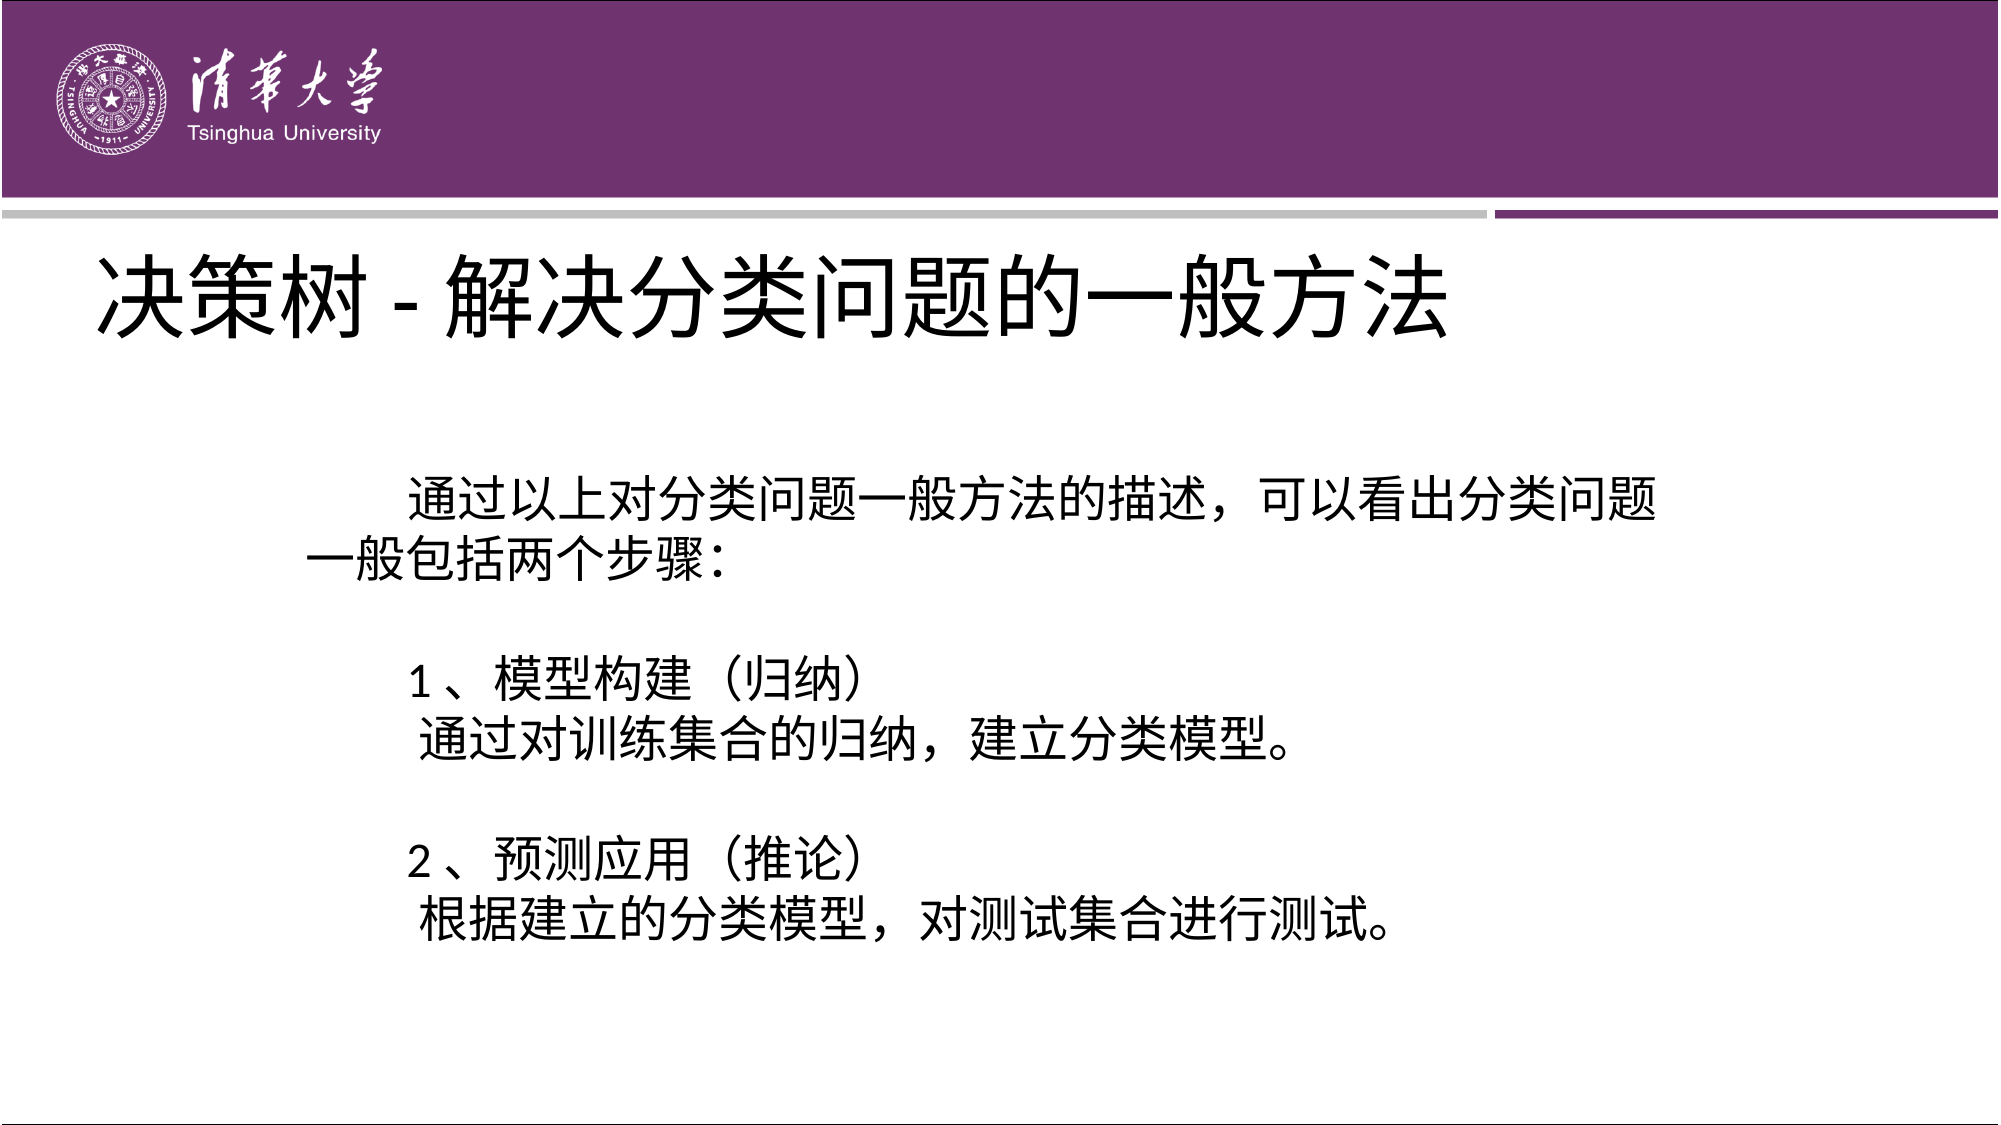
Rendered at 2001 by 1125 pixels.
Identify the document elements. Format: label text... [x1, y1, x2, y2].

picture [2, 0, 1998, 1125]
text_box 通过以上对分类问题一般方法的描述，可以看出分类问题 一般包括两个步骤： 1、模型构建（归纳） 通过对训练集合的归纳，建立分类模型。 2、预测应用（推论） 根据建立的分类模型，对测试集合进行测试。 [290, 459, 1710, 955]
text_box [323, 93, 1674, 193]
text_box 决策树-解决分类问题的一般方法 [79, 193, 1805, 411]
